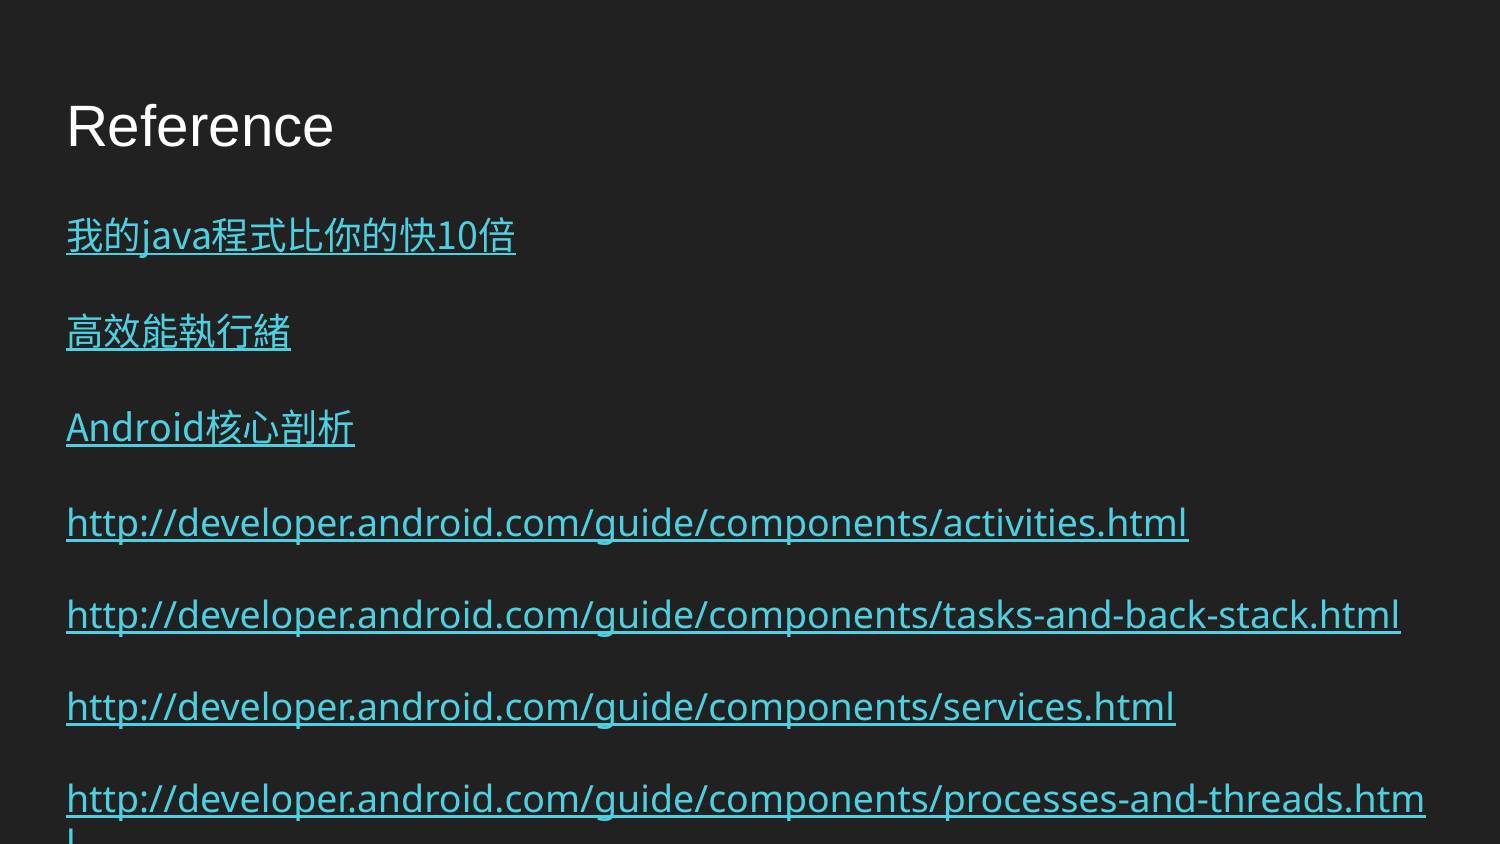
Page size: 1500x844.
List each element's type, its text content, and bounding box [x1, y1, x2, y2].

title Reference [51, 72, 1449, 167]
list 我的java程式比你的快10倍 高效能執行緒 Android核心剖析 http://developer.android.com/guide/components/activities.html http://developer.android.com/guide/components/tasks-and-back-stack.html http://developer.android.com/guide/components/services.html http://developer.android.com/guide/components/processes-and-threads.html [51, 189, 1449, 770]
